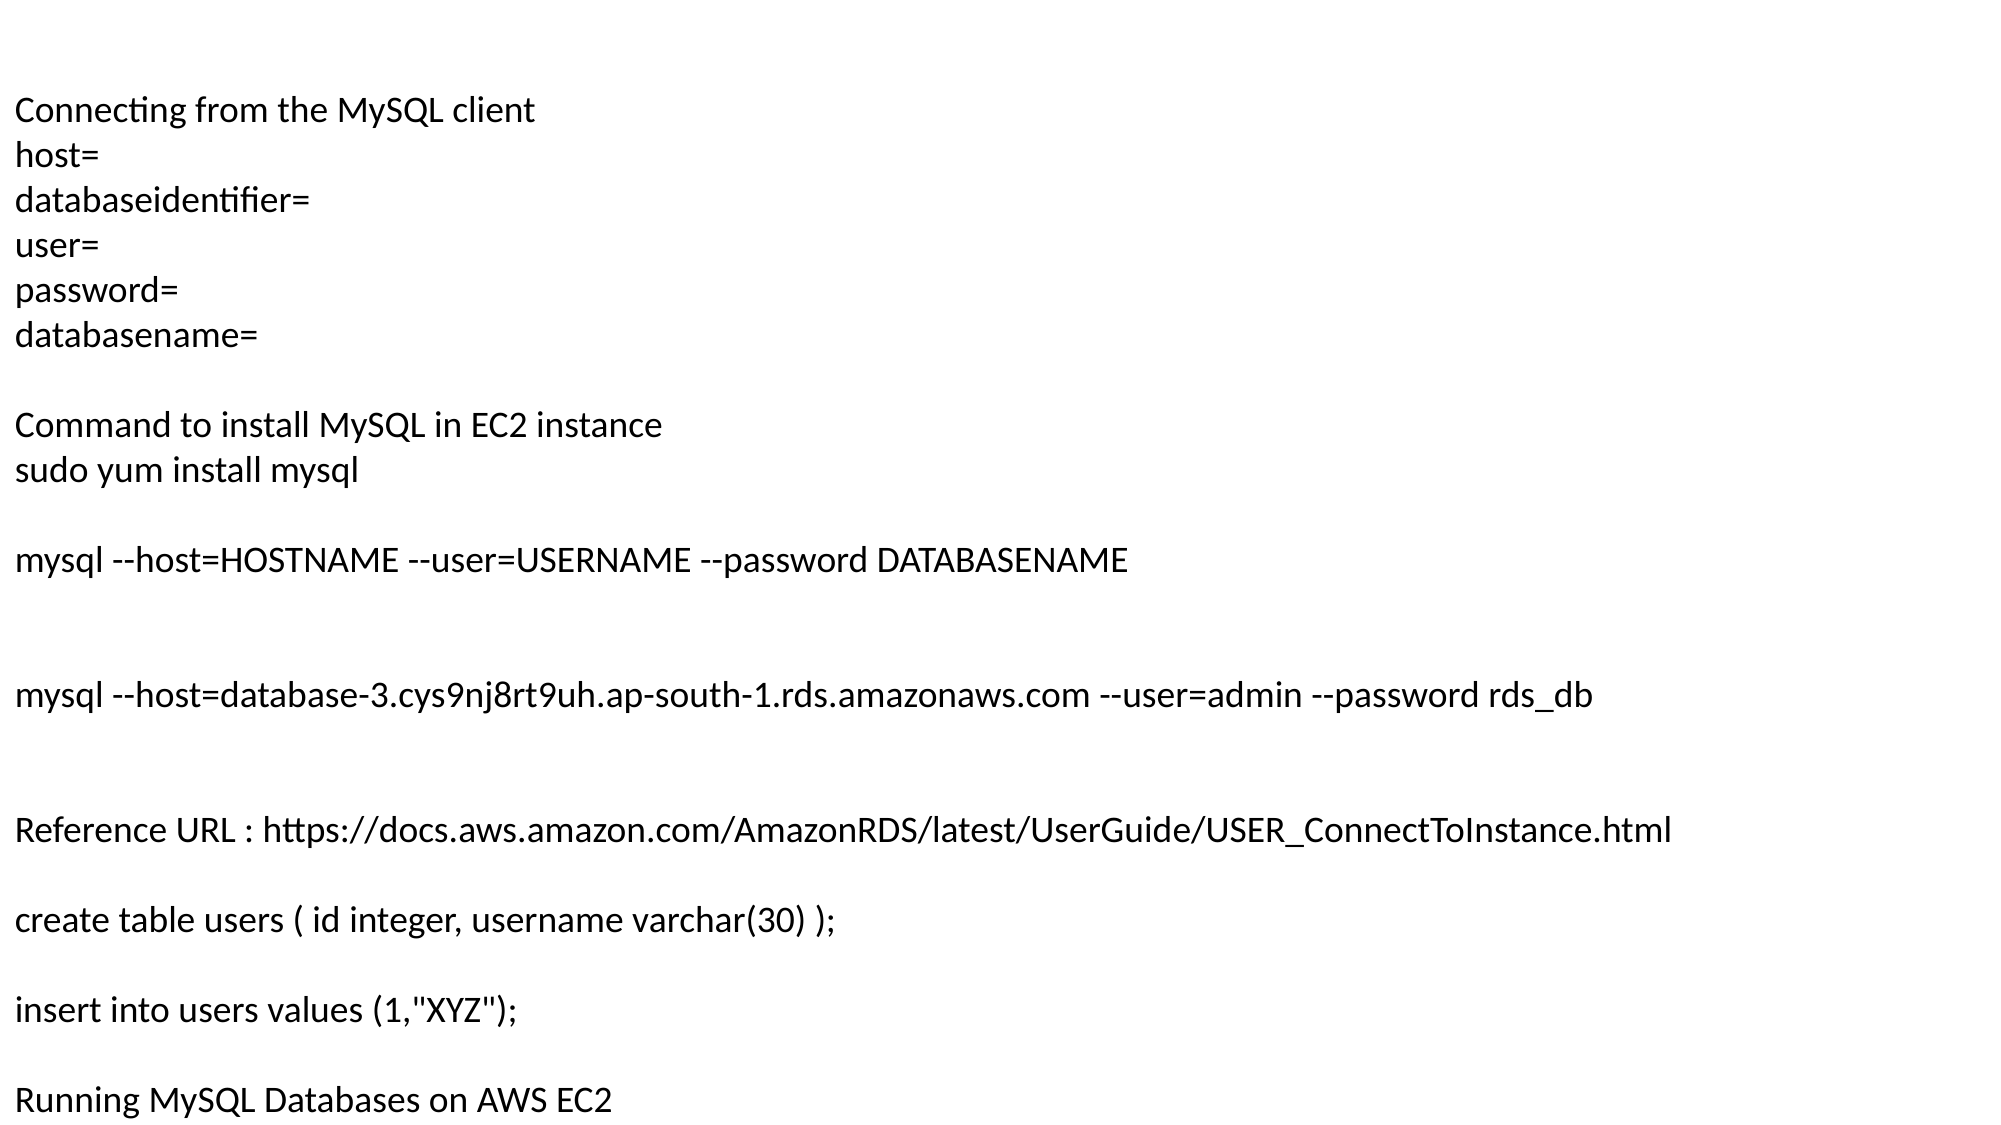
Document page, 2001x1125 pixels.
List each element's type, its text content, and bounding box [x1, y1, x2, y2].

text_box Connecting from the MySQL client host= databaseidentifier= user= password= databasename= Command to install MySQL in EC2 instance sudo yum install mysql mysql --host=HOSTNAME --user=USERNAME --password DATABASENAME mysql --host=database-3.cys9nj8rt9uh.ap-south-1.rds.amazonaws.com --user=admin --password rds_db Reference URL : https://docs.aws.amazon.com/AmazonRDS/latest/UserGuide/USER_ConnectToInstance.html create table users ( id integer, username varchar(30) ); insert into users values (1,"XYZ"); Running MySQL Databases on AWS EC2 https://towardsdatascience.com/running-mysql-databases-on-aws-ec2-a-tutorial-for-beginners-4301faa0c247 [0, 32, 2000, 1125]
